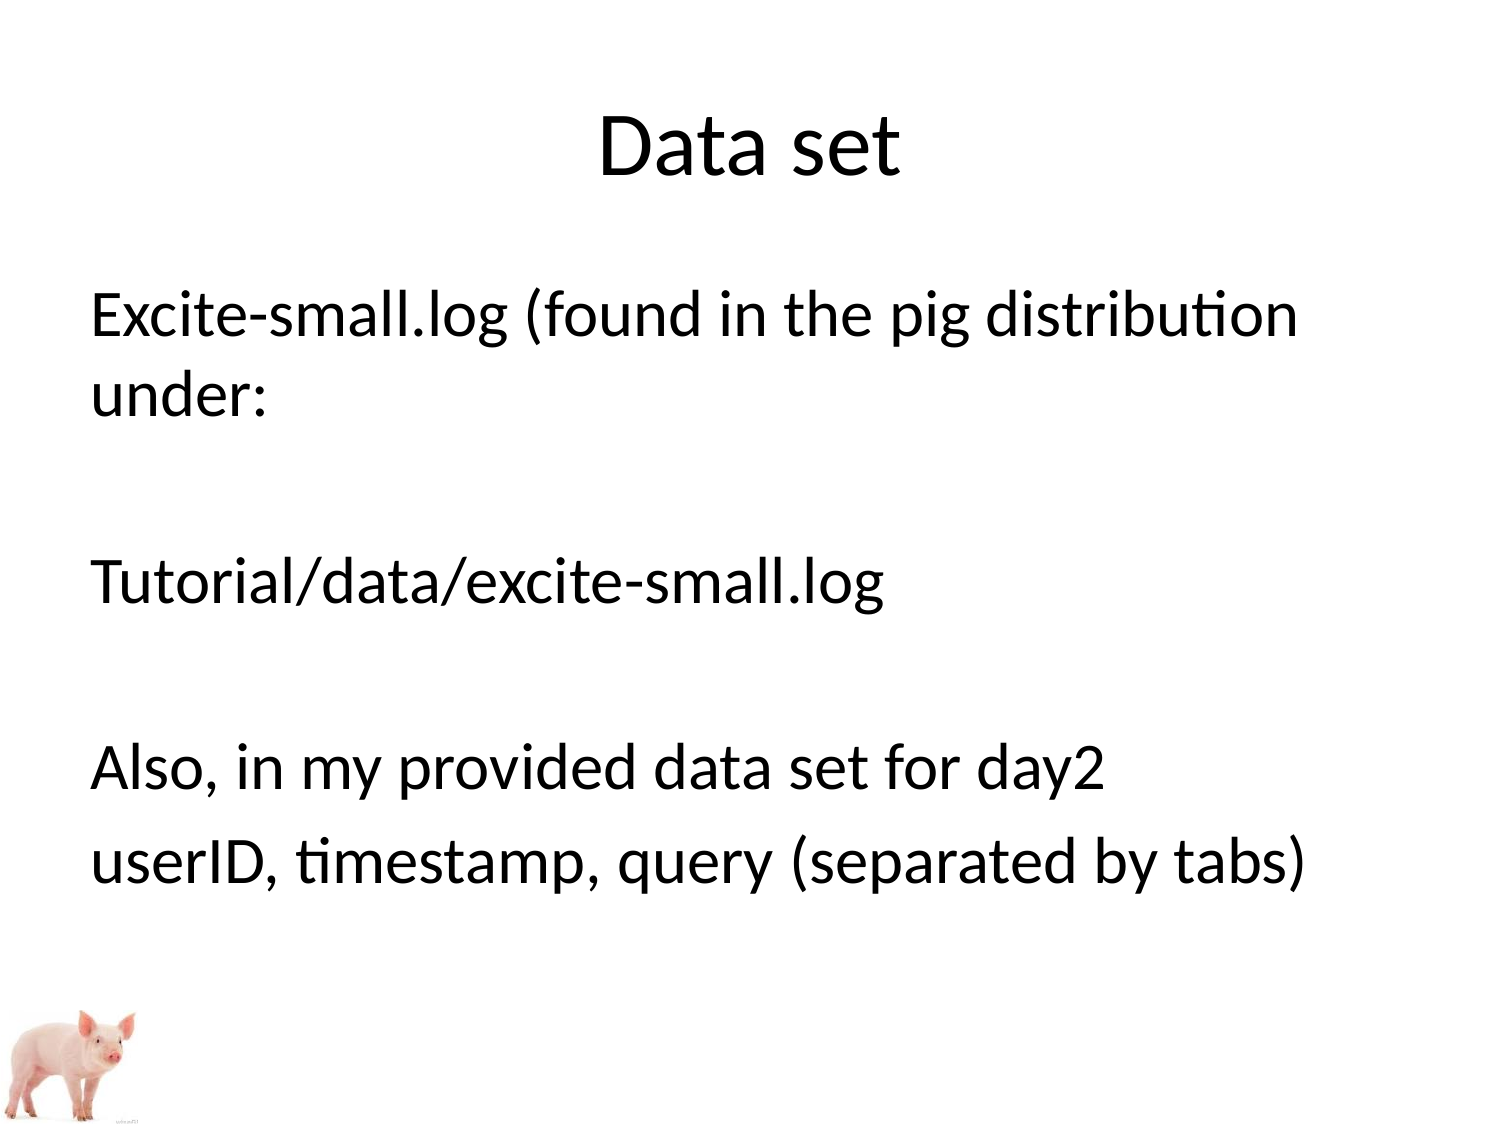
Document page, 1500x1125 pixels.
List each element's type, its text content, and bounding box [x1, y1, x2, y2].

list Excite-small.log (found in the pig distribution under: Tutorial/data/excite-small.log Also, in my provided data set for day2 userID, timestamp, query (separated by tabs) [75, 262, 1425, 1005]
picture [0, 1007, 138, 1124]
title Data set [75, 45, 1425, 233]
